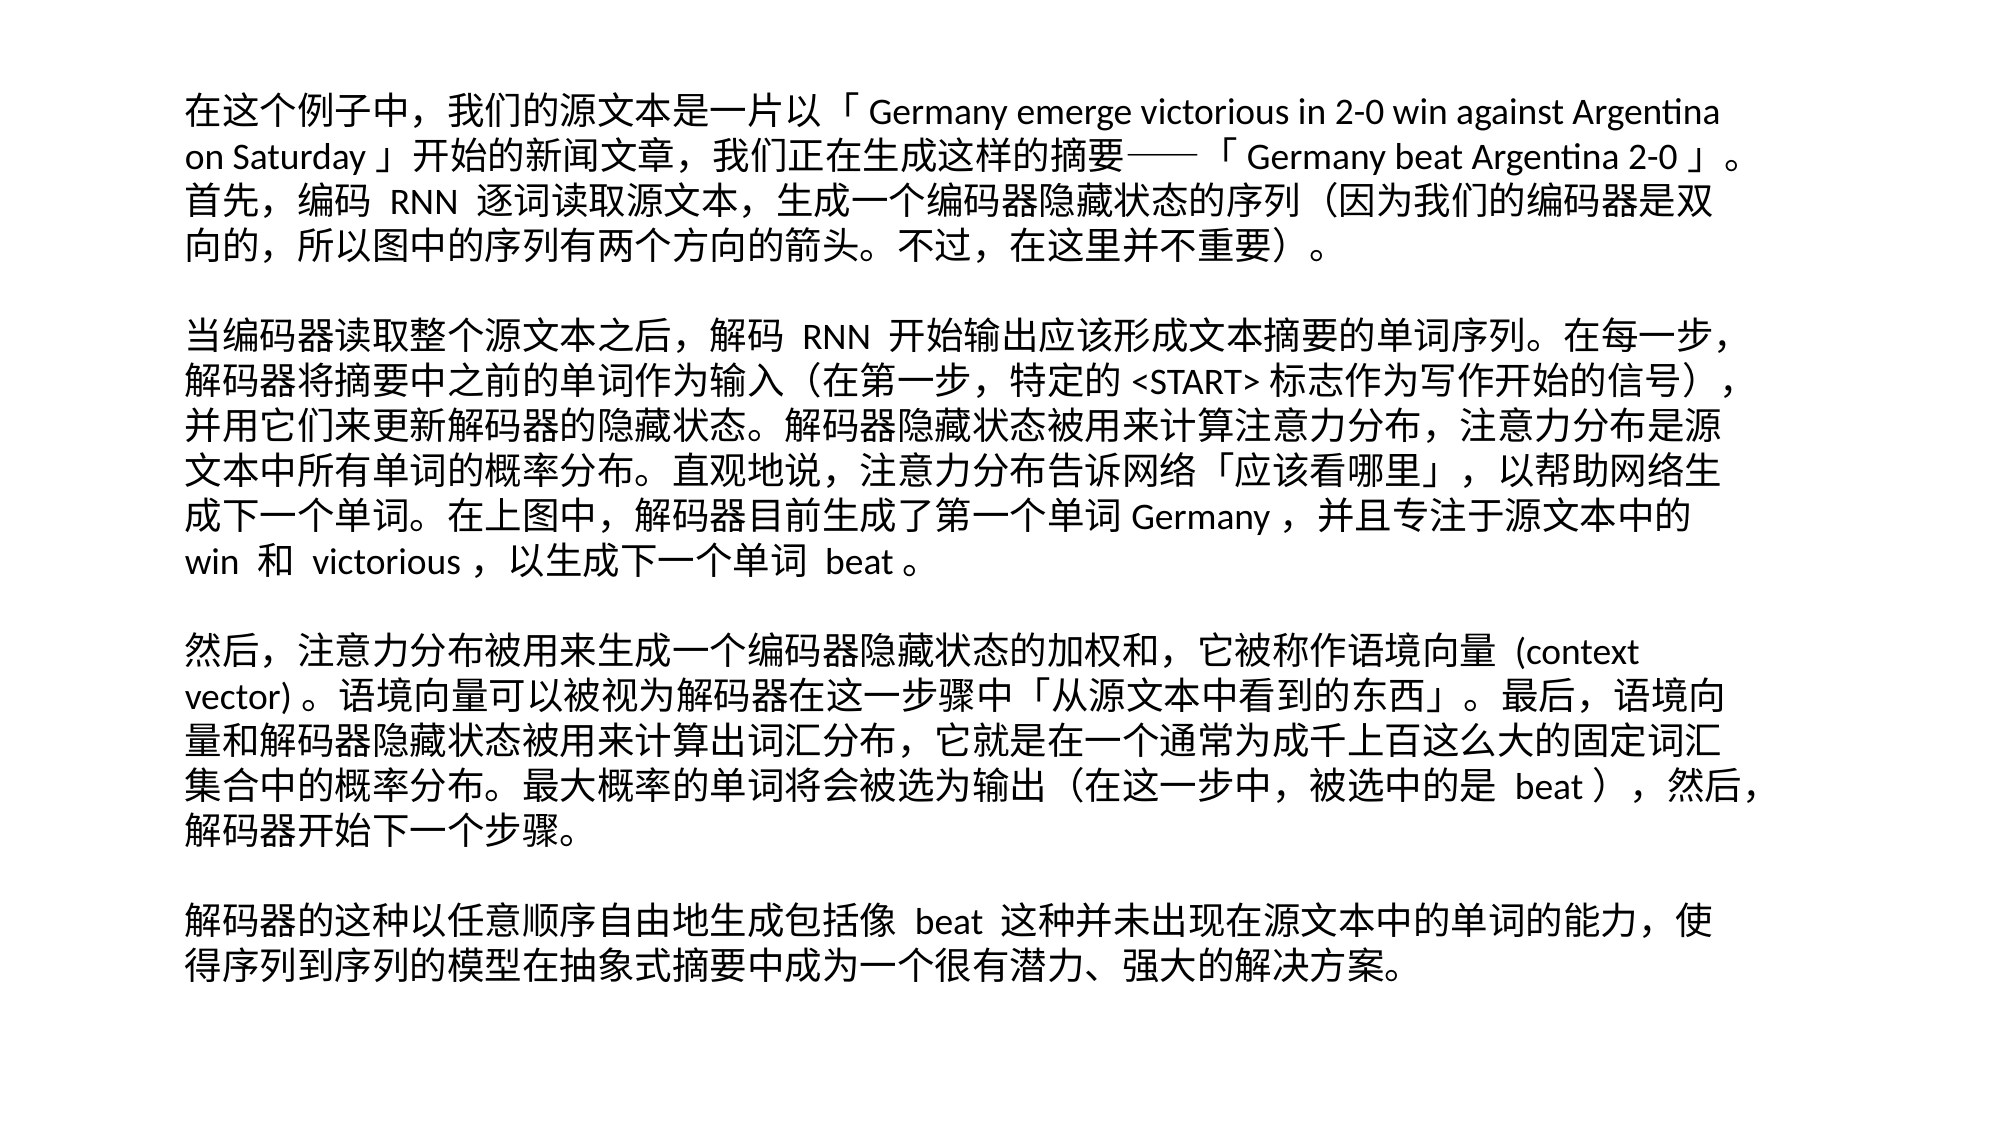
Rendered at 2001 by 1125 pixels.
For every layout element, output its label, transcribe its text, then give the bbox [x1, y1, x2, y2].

text_box 在这个例子中，我们的源文本是一片以「Germany emerge victorious in 2-0 win against Argentina on Saturday」开始的新闻文章，我们正在生成这样的摘要——「Germany beat Argentina 2-0」。首先，编码 RNN 逐词读取源文本，生成一个编码器隐藏状态的序列（因为我们的编码器是双向的，所以图中的序列有两个方向的箭头。不过，在这里并不重要）。 当编码器读取整个源文本之后，解码 RNN 开始输出应该形成文本摘要的单词序列。在每一步，解码器将摘要中之前的单词作为输入（在第一步，特定的<START>标志作为写作开始的信号），并用它们来更新解码器的隐藏状态。解码器隐藏状态被用来计算注意力分布，注意力分布是源文本中所有单词的概率分布。直观地说，注意力分布告诉网络「应该看哪里」，以帮助网络生成下一个单词。在上图中，解码器目前生成了第一个单词Germany，并且专注于源文本中的 win 和 victorious，以生成下一个单词 beat。 然后，注意力分布被用来生成一个编码器隐藏状态的加权和，它被称作语境向量 (context vector)。语境向量可以被视为解码器在这一步骤中「从源文本中看到的东西」。最后，语境向量和解码器隐藏状态被用来计算出词汇分布，它就是在一个通常为成千上百这么大的固定词汇集合中的概率分布。最大概率的单词将会被选为输出（在这一步中，被选中的是 beat），然后，解码器开始下一个步骤。 解码器的这种以任意顺序自由地生成包括像 beat 这种并未出现在源文本中的单词的能力，使得序列到序列的模型在抽象式摘要中成为一个很有潜力、强大的解决方案。 [170, 79, 1765, 995]
